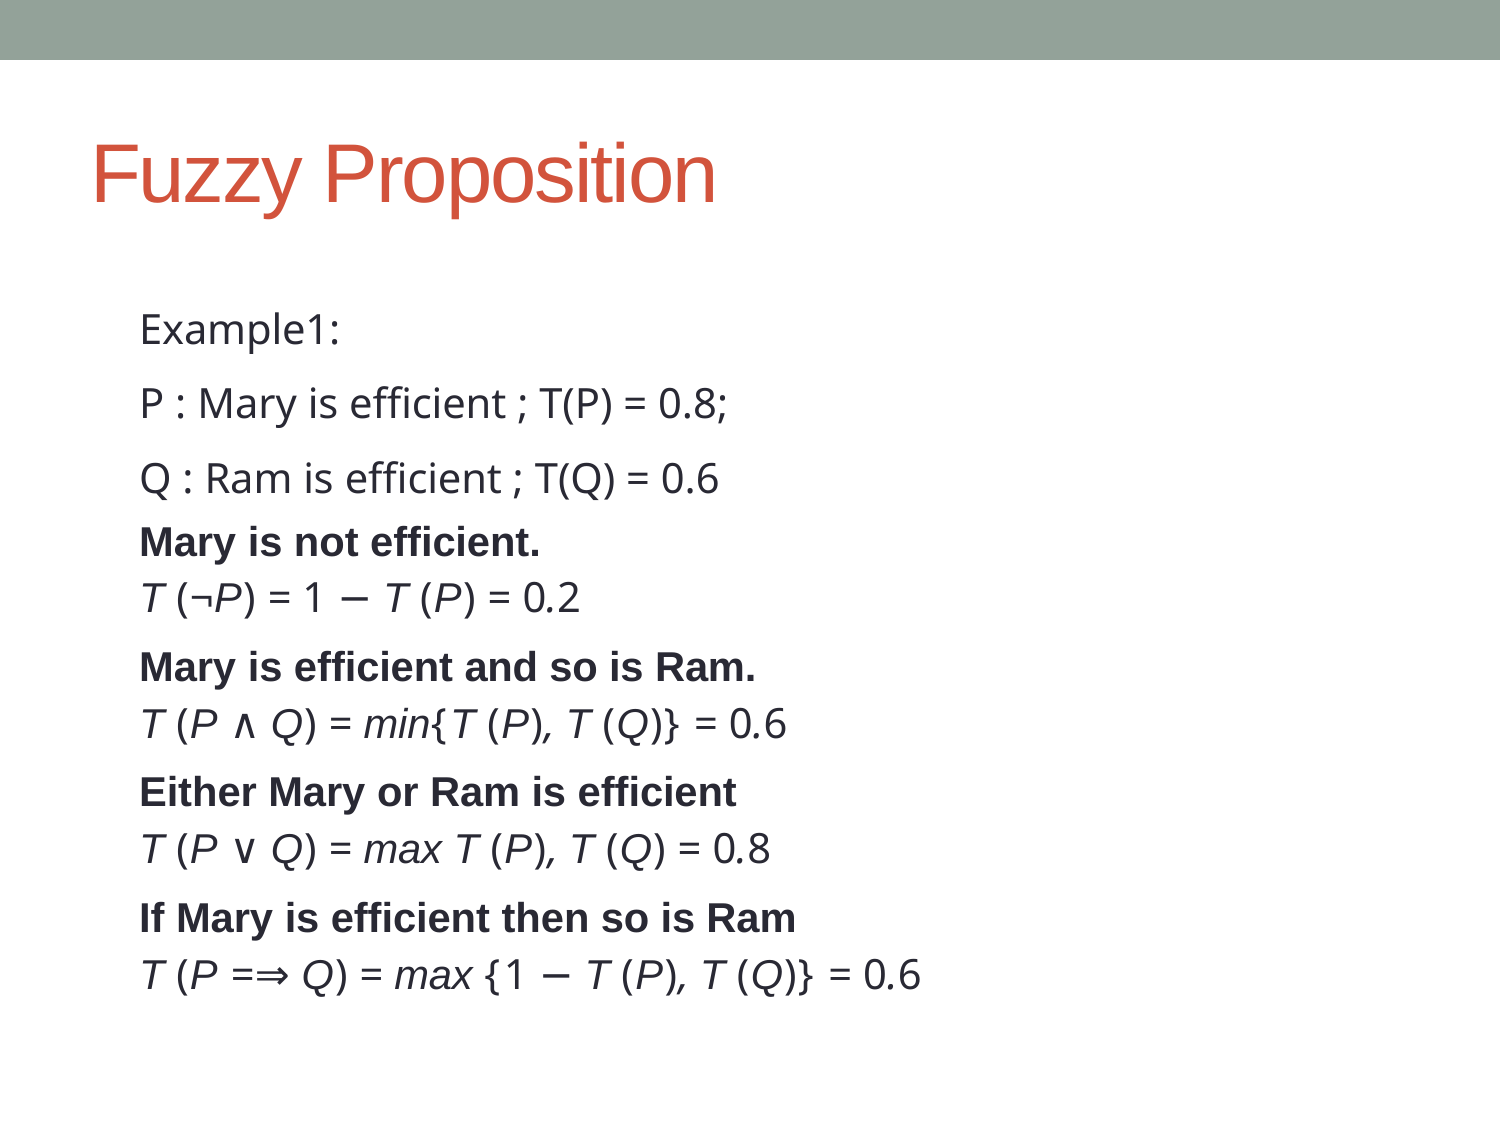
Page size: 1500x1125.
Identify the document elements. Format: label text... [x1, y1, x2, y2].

text_box Mary is not efficient. T (¬P) = 1 − T (P) = 0.2 Mary is efficient and so is Ram. T (P ∧ Q) = min{T (P), T (Q)} = 0.6 Either Mary or Ram is efficient T (P ∨ Q) = max T (P), T (Q) = 0.8 If Mary is efficient then so is Ram T (P =⇒ Q) = max {1 − T (P), T (Q)} = 0.6 [137, 505, 1388, 998]
text_box Example1: P : Mary is efficient ; T(P) = 0.8; Q : Ram is efficient ; T(Q) = 0.6 [137, 278, 938, 502]
title Fuzzy Proposition [75, 87, 1425, 250]
